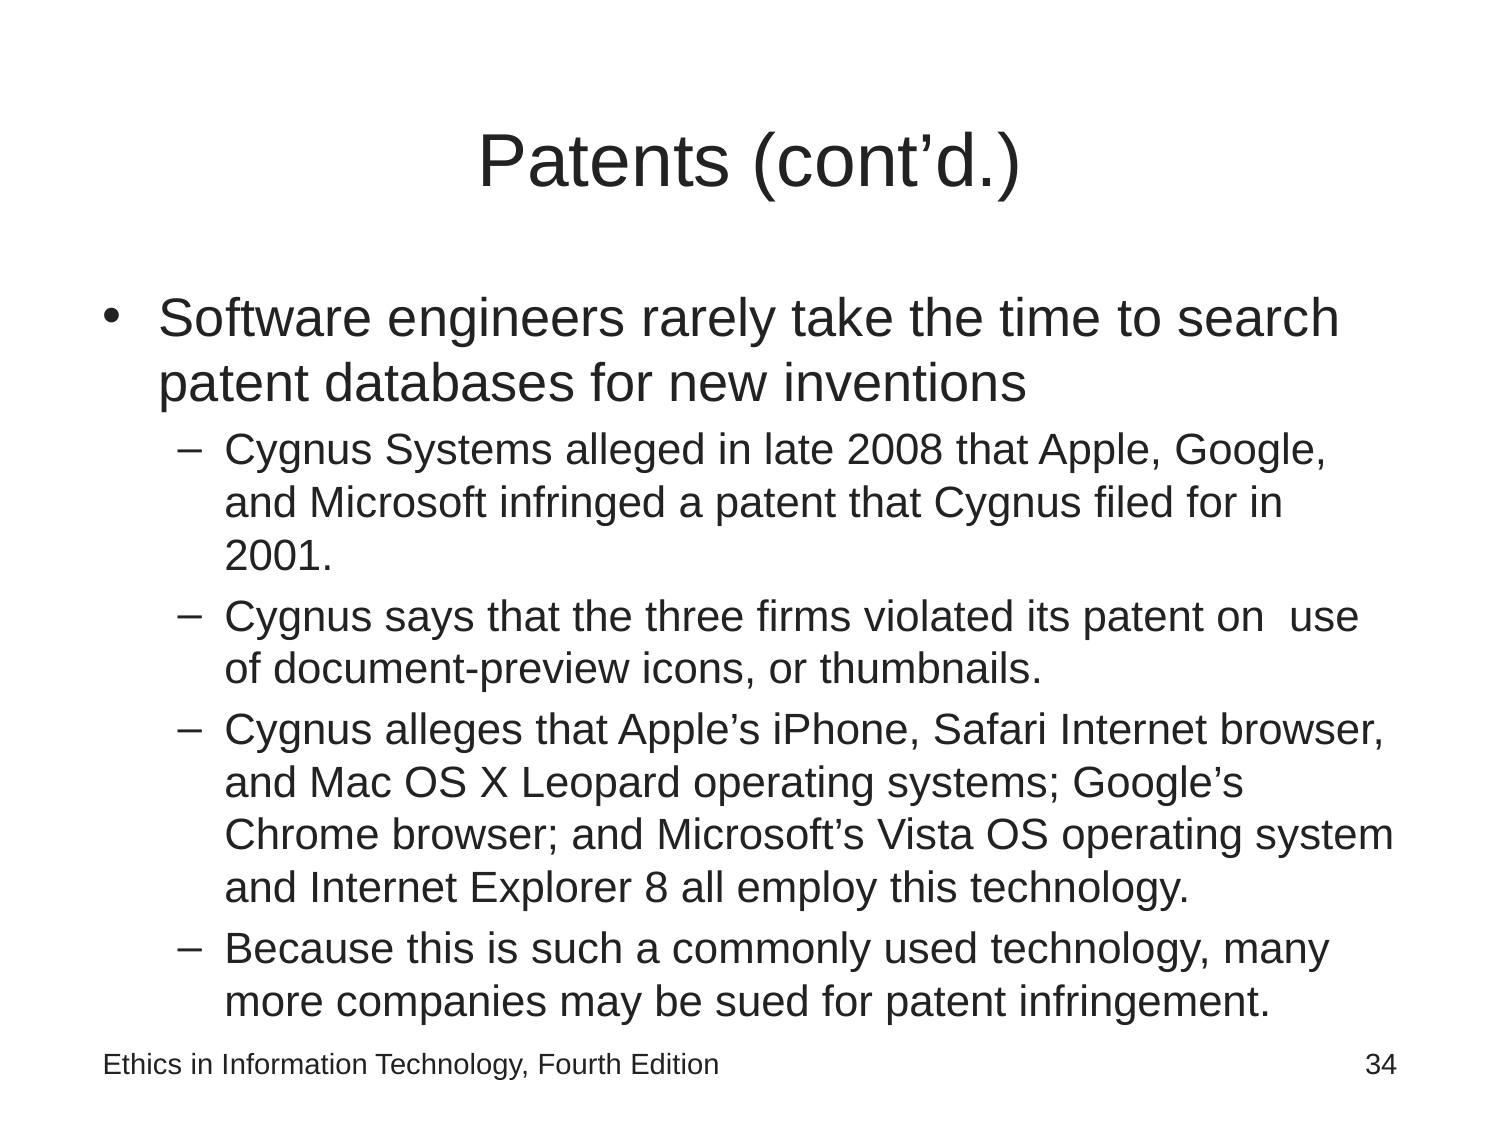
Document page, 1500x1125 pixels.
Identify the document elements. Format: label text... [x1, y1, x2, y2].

list Software engineers rarely take the time to search patent databases for new inventions Cygnus Systems alleged in late 2008 that Apple, Google, and Microsoft infringed a patent that Cygnus filed for in 2001. Cygnus says that the three firms violated its patent on use of document-preview icons, or thumbnails. Cygnus alleges that Apple’s iPhone, Safari Internet browser, and Mac OS X Leopard operating systems; Google’s Chrome browser; and Microsoft’s Vista OS operating system and Internet Explorer 8 all employ this technology. Because this is such a commonly used technology, many more companies may be sued for patent infringement. [87, 275, 1413, 1025]
text_box ‹#› [1299, 1037, 1413, 1100]
text_box Ethics in Information Technology, Fourth Edition [87, 1037, 1299, 1100]
title Patents (cont’d.) [87, 62, 1413, 250]
